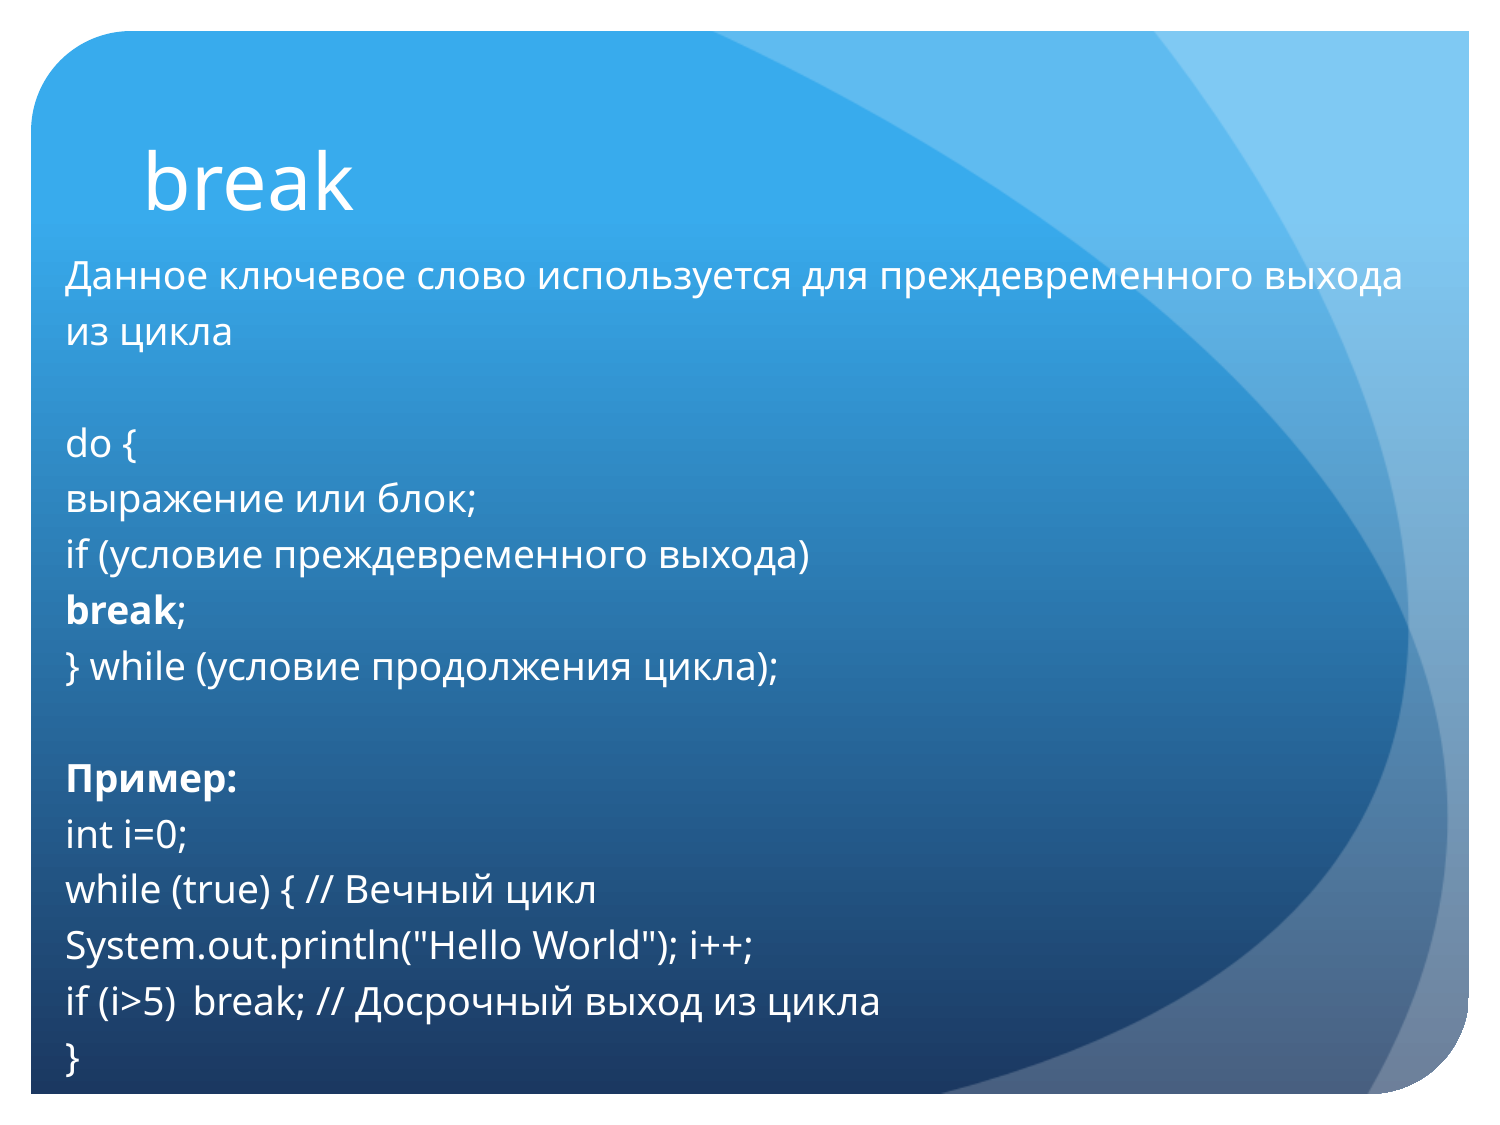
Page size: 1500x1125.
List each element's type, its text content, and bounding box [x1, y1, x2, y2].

title break [127, 62, 1372, 233]
picture [24, 30, 1473, 1094]
list Данное ключевое слово используется для преждевременного выхода из цикла do { выражение или блок; if (условие преждевременного выхода) break; } while (условие продолжения цикла); Пример: int i=0; while (true) { // Вечный цикл System.out.println("Hello World"); i++; if (i>5) break; // Досрочный выход из цикла } [49, 233, 1452, 1092]
